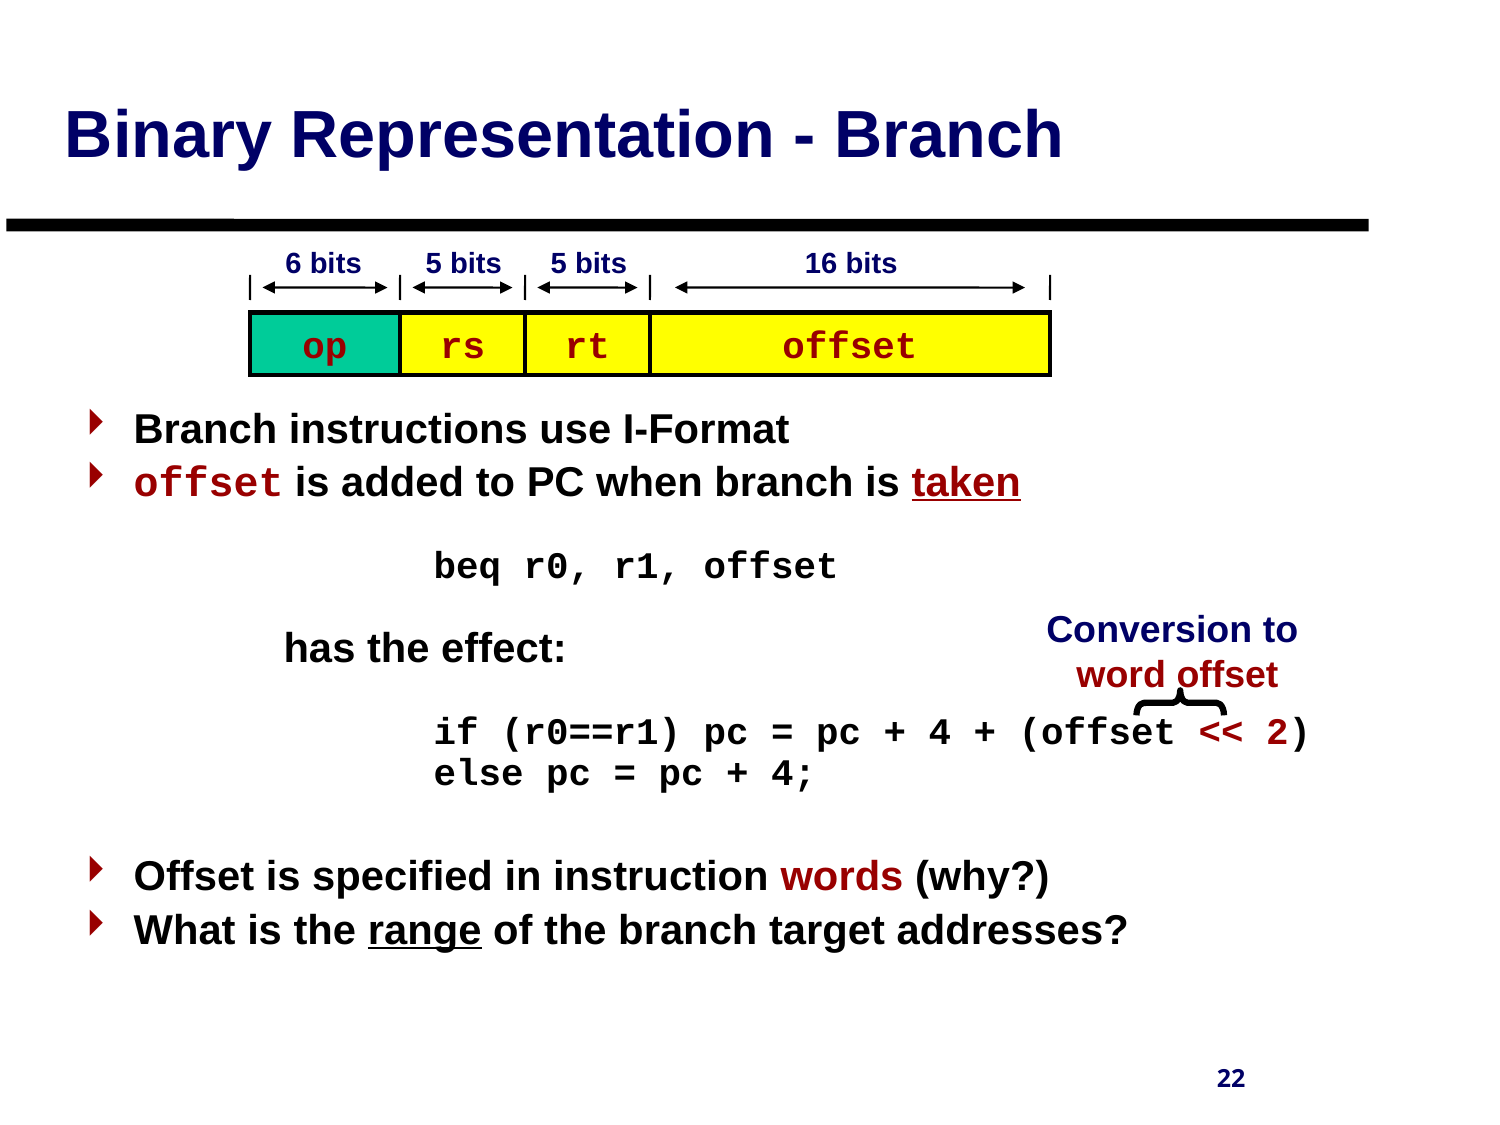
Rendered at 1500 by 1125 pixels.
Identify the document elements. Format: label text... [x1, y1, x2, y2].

slide_number 22 [1074, 1054, 1388, 1114]
title Binary Representation - Branch [49, 36, 1388, 226]
list Branch instructions use I-Format offset is added to PC when branch is taken beq r0, r1, offset has the effect: if (r0==r1) pc = pc + 4 + (offset << 2) else pc = pc + 4; Offset is specified in instruction words (why?) What is the range of the branch target addresses? [61, 399, 1388, 1013]
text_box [1031, 597, 1325, 716]
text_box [249, 237, 1051, 376]
